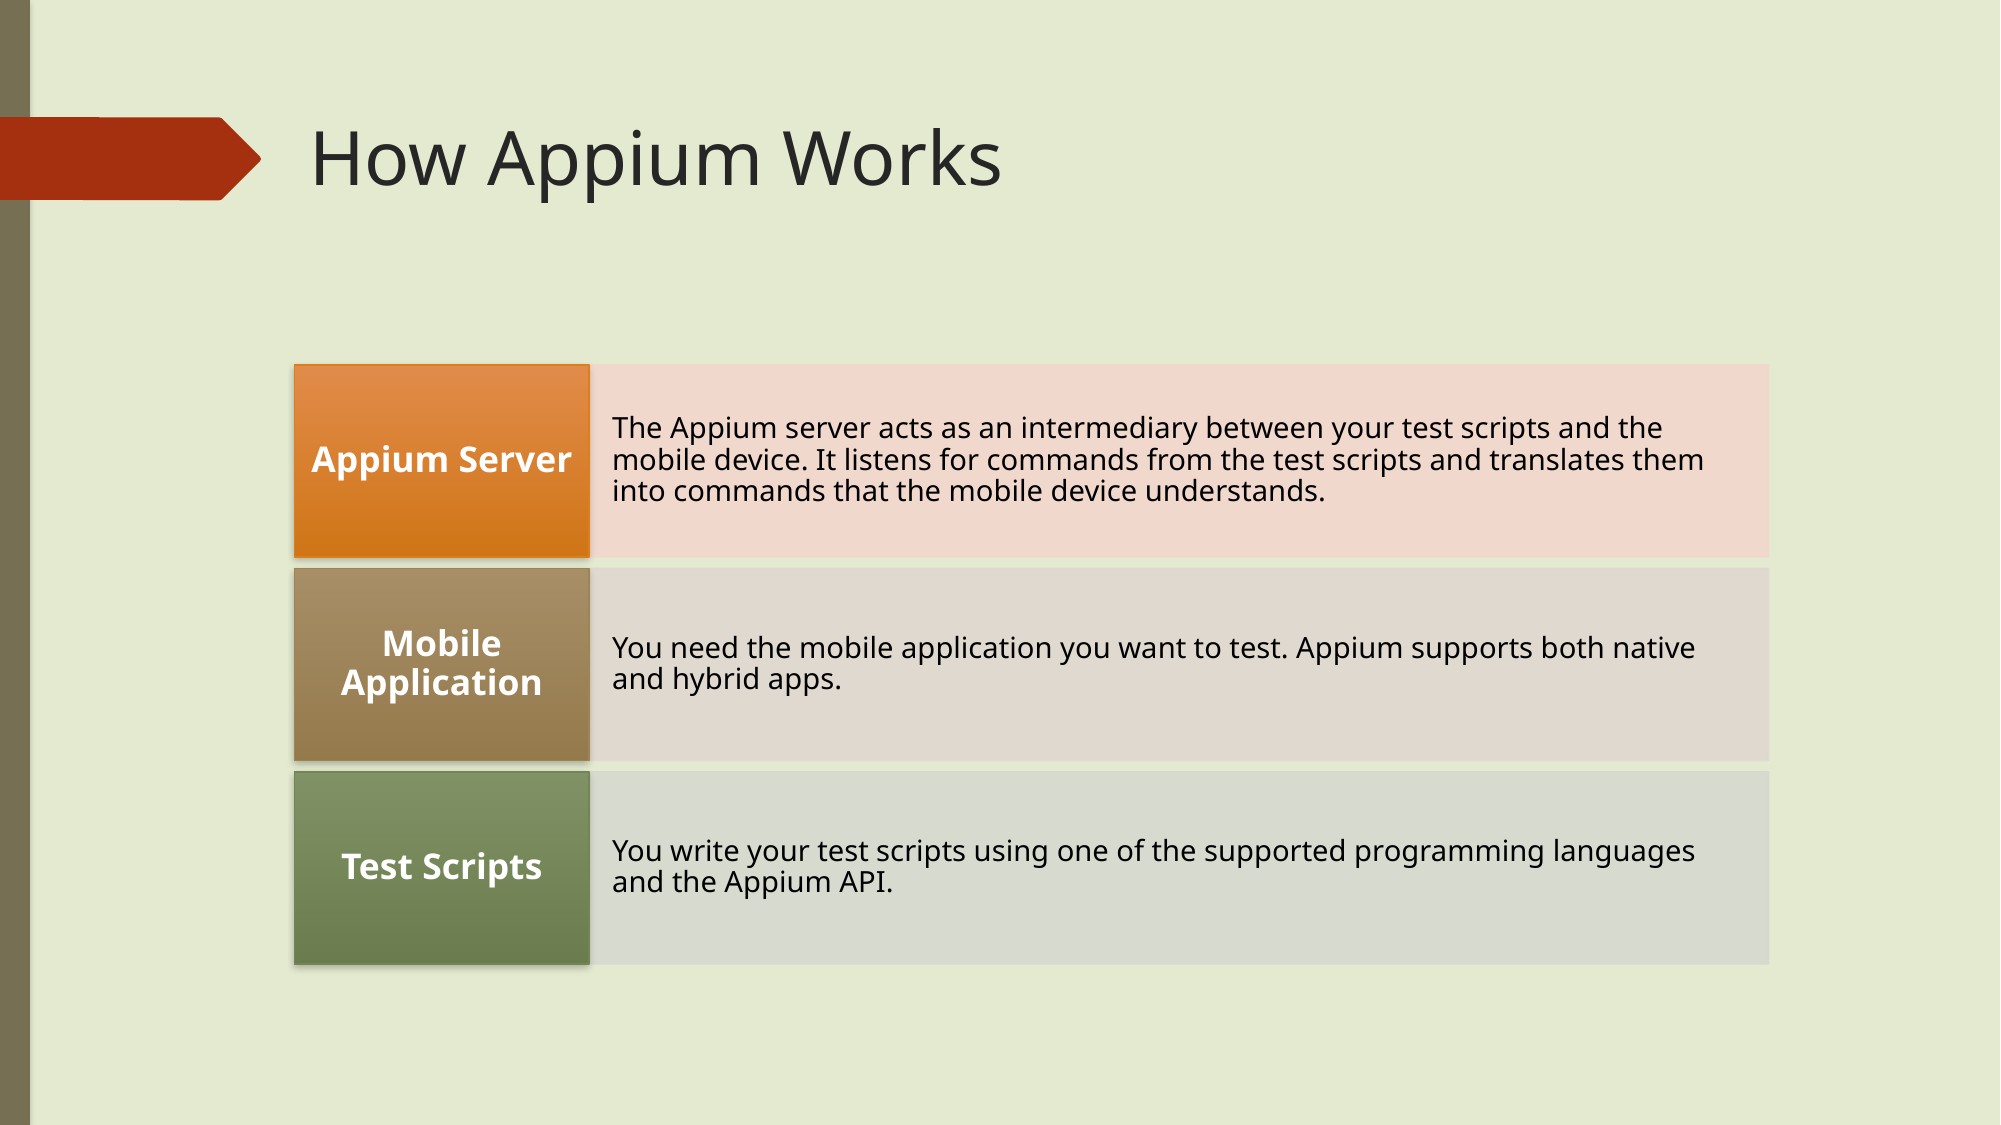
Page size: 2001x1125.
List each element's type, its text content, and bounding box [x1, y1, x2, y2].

text_box [0, 0, 31, 117]
title How Appium Works [294, 102, 1888, 313]
text_box [31, 0, 2000, 1125]
text_box [0, 200, 31, 1125]
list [294, 364, 1769, 965]
text_box [0, 117, 262, 201]
